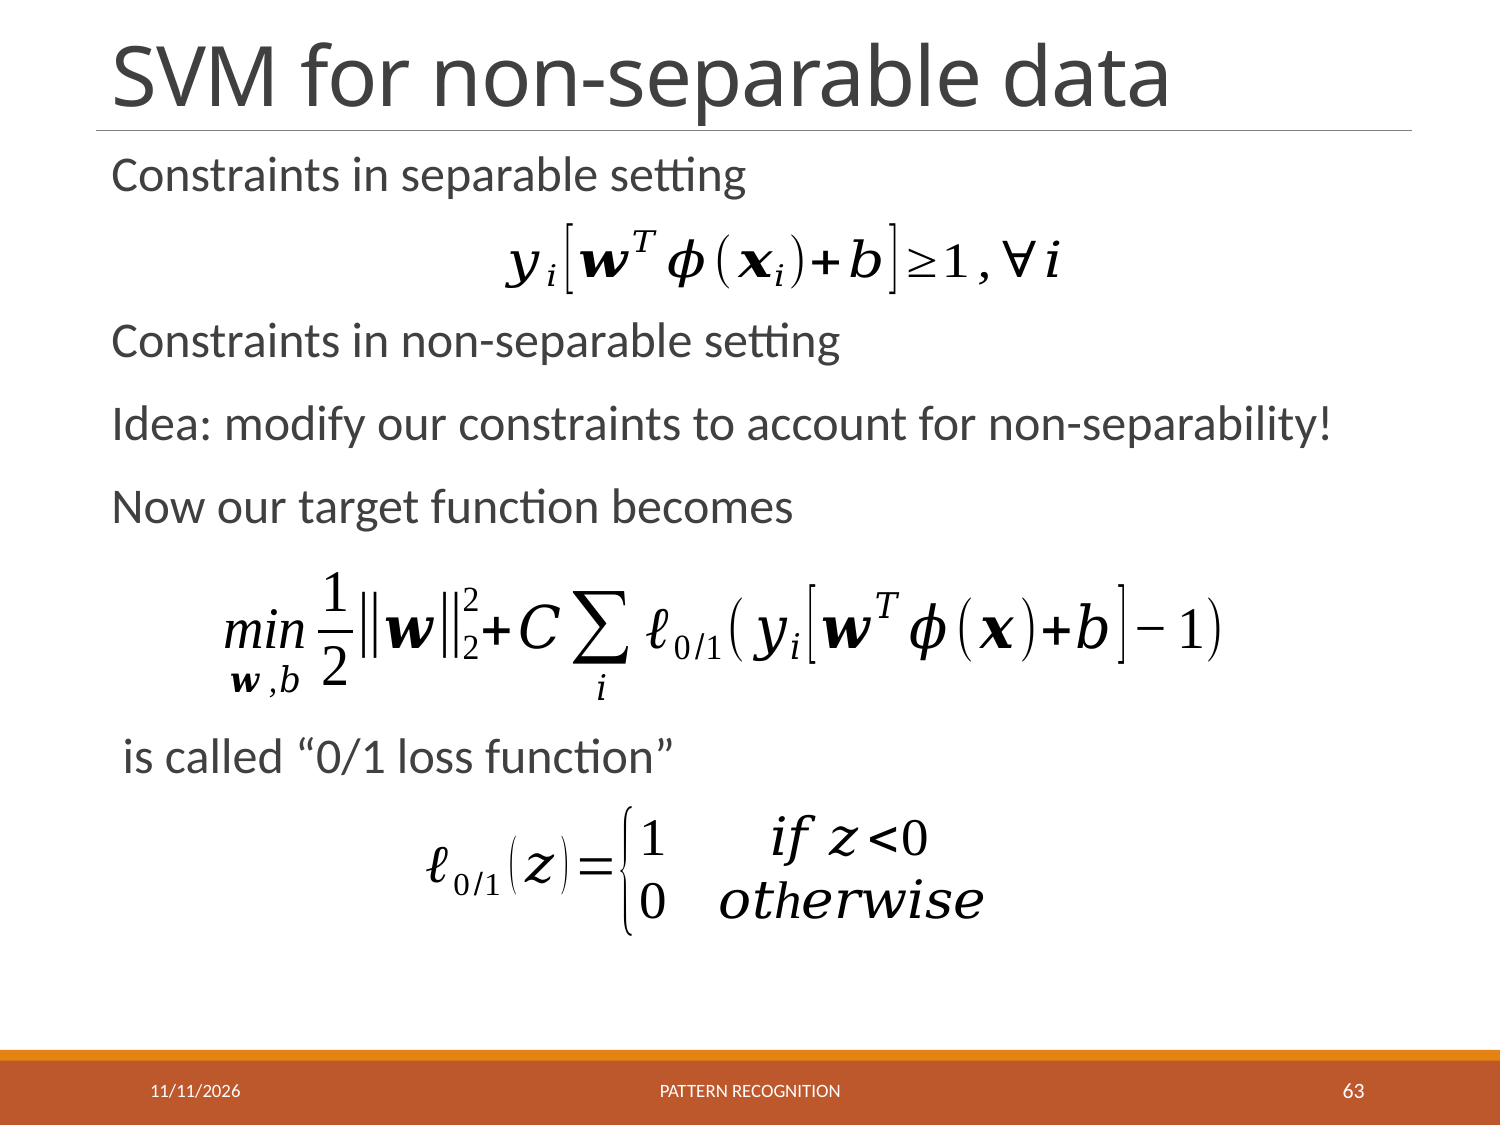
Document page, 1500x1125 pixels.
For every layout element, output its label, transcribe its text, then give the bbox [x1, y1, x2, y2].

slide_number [135, 1059, 440, 1120]
title SVM for non-separable data [96, 19, 1413, 131]
footer Pattern recognition [453, 1059, 1047, 1120]
slide_number 63 [1218, 1059, 1380, 1120]
